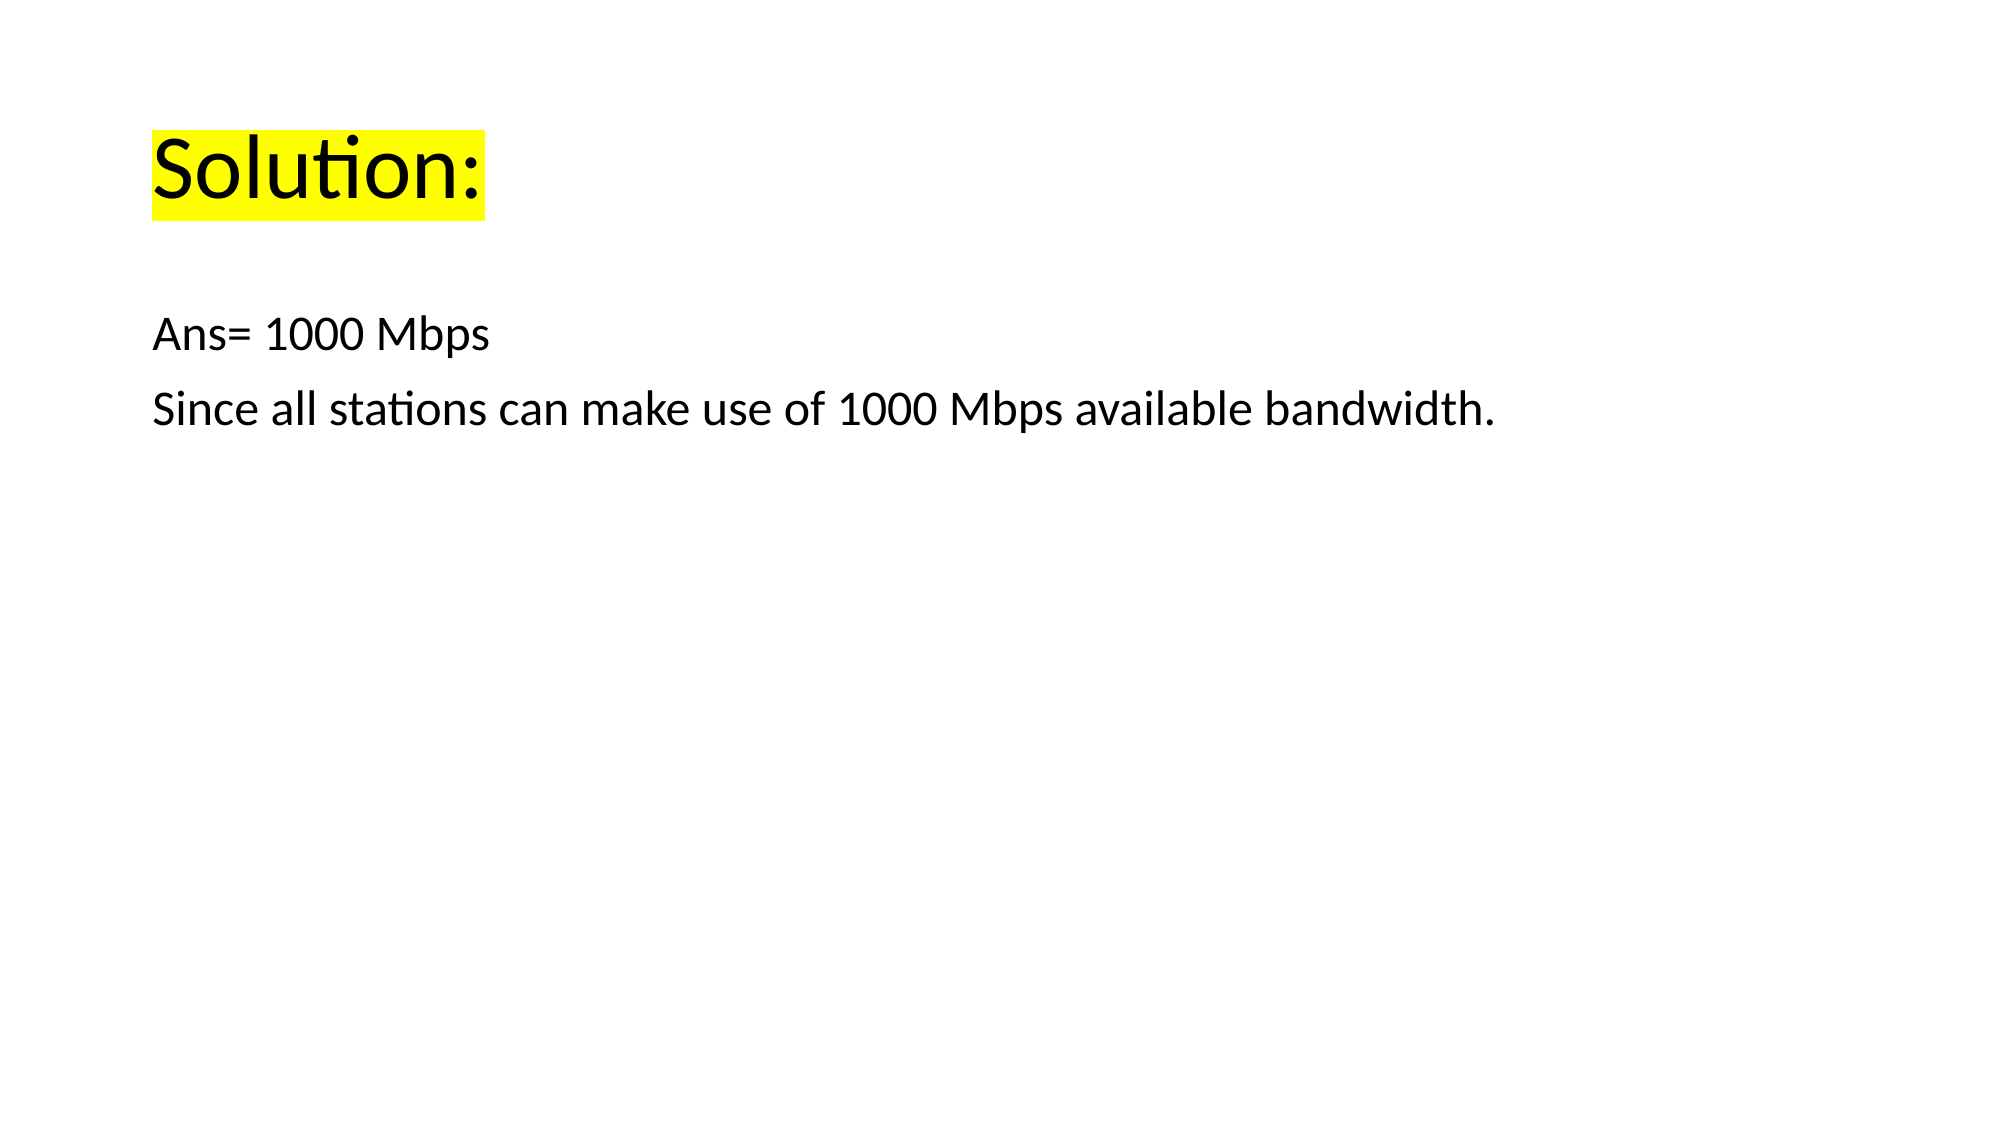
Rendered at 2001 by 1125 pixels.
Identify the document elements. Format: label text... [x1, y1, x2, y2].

list Ans= 1000 Mbps Since all stations can make use of 1000 Mbps available bandwidth. [137, 299, 1863, 1014]
title Solution: [137, 59, 1863, 278]
